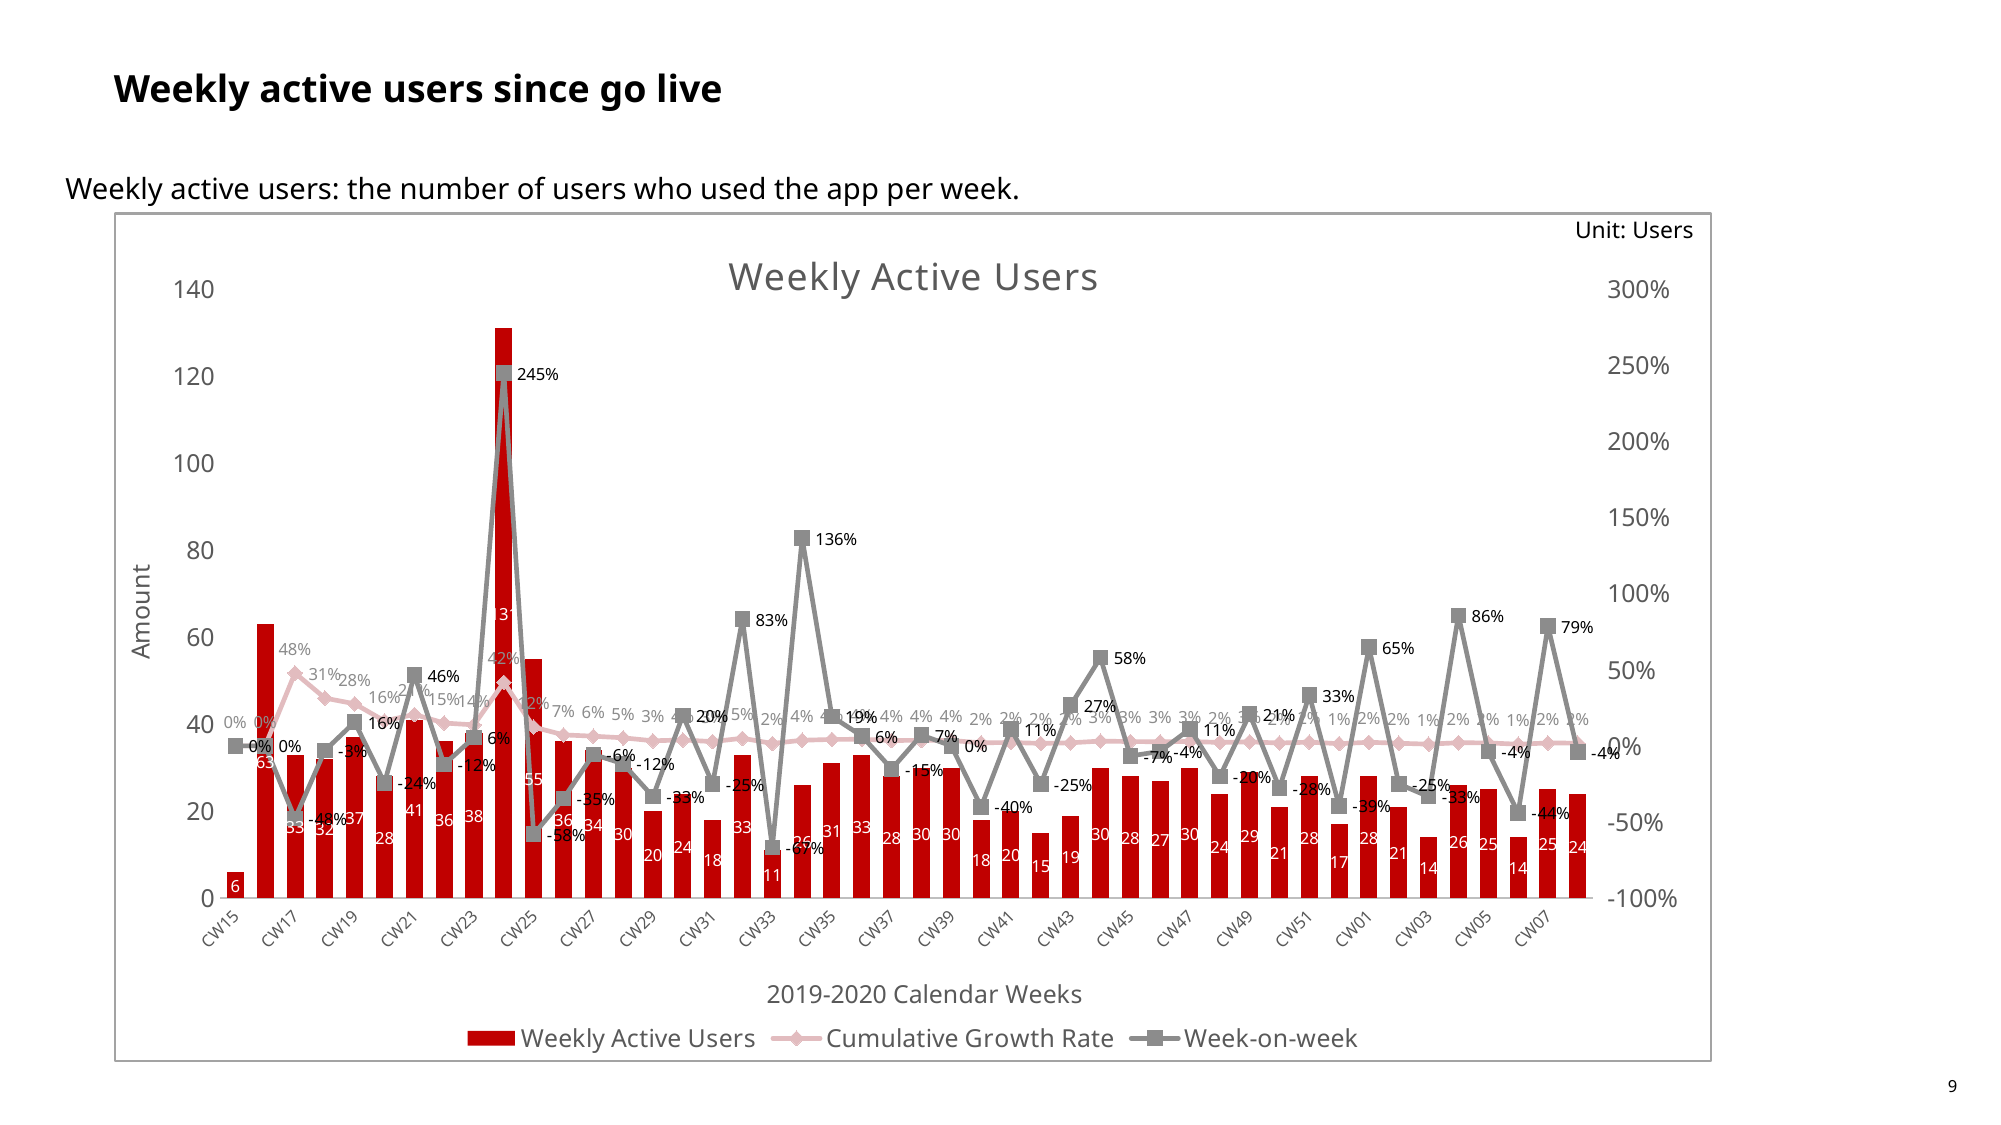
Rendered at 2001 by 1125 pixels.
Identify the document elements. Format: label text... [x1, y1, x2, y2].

title Weekly active users since go live [114, 60, 1975, 161]
text_box Weekly active users: the number of users who used the app per week. [65, 166, 1021, 205]
chart [114, 212, 1713, 1063]
